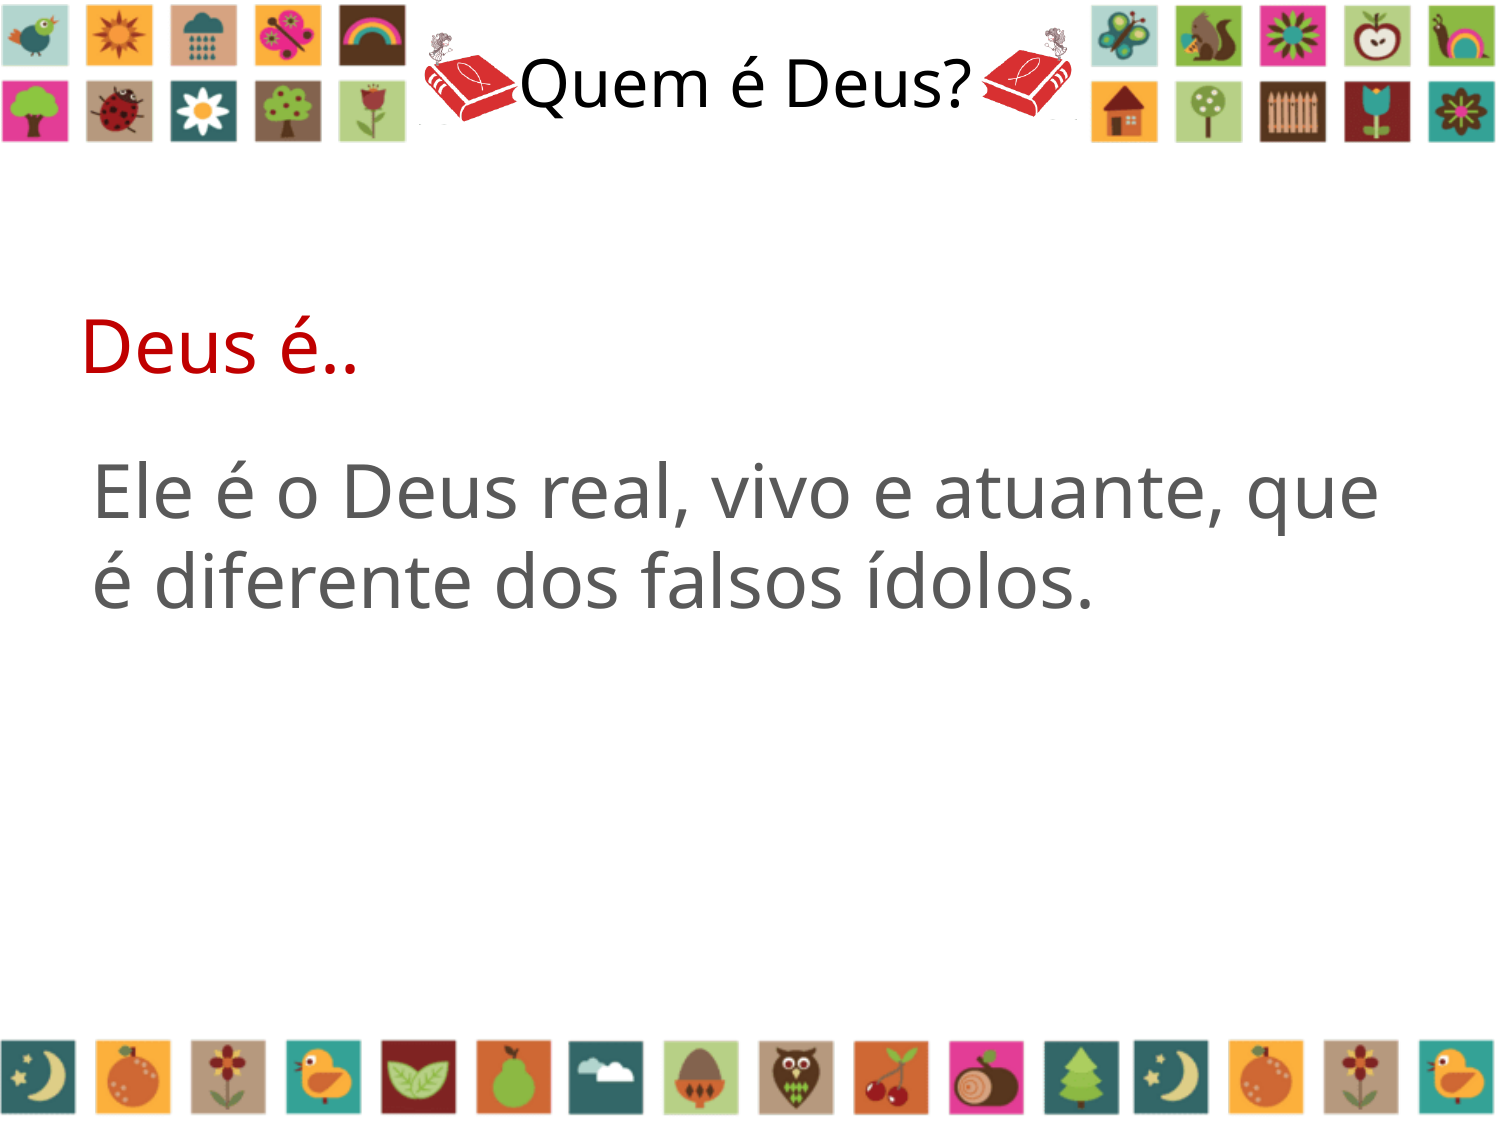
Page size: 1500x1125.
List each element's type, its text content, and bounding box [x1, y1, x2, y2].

picture [0, 3, 550, 150]
text_box Quem é Deus? [552, 33, 1077, 129]
text_box Deus é.. [64, 290, 1412, 396]
picture [950, 3, 1500, 150]
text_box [0, 1028, 1500, 1118]
text_box Ele é o Deus real, vivo e atuante, que é diferente dos falsos ídolos. [76, 436, 1424, 632]
